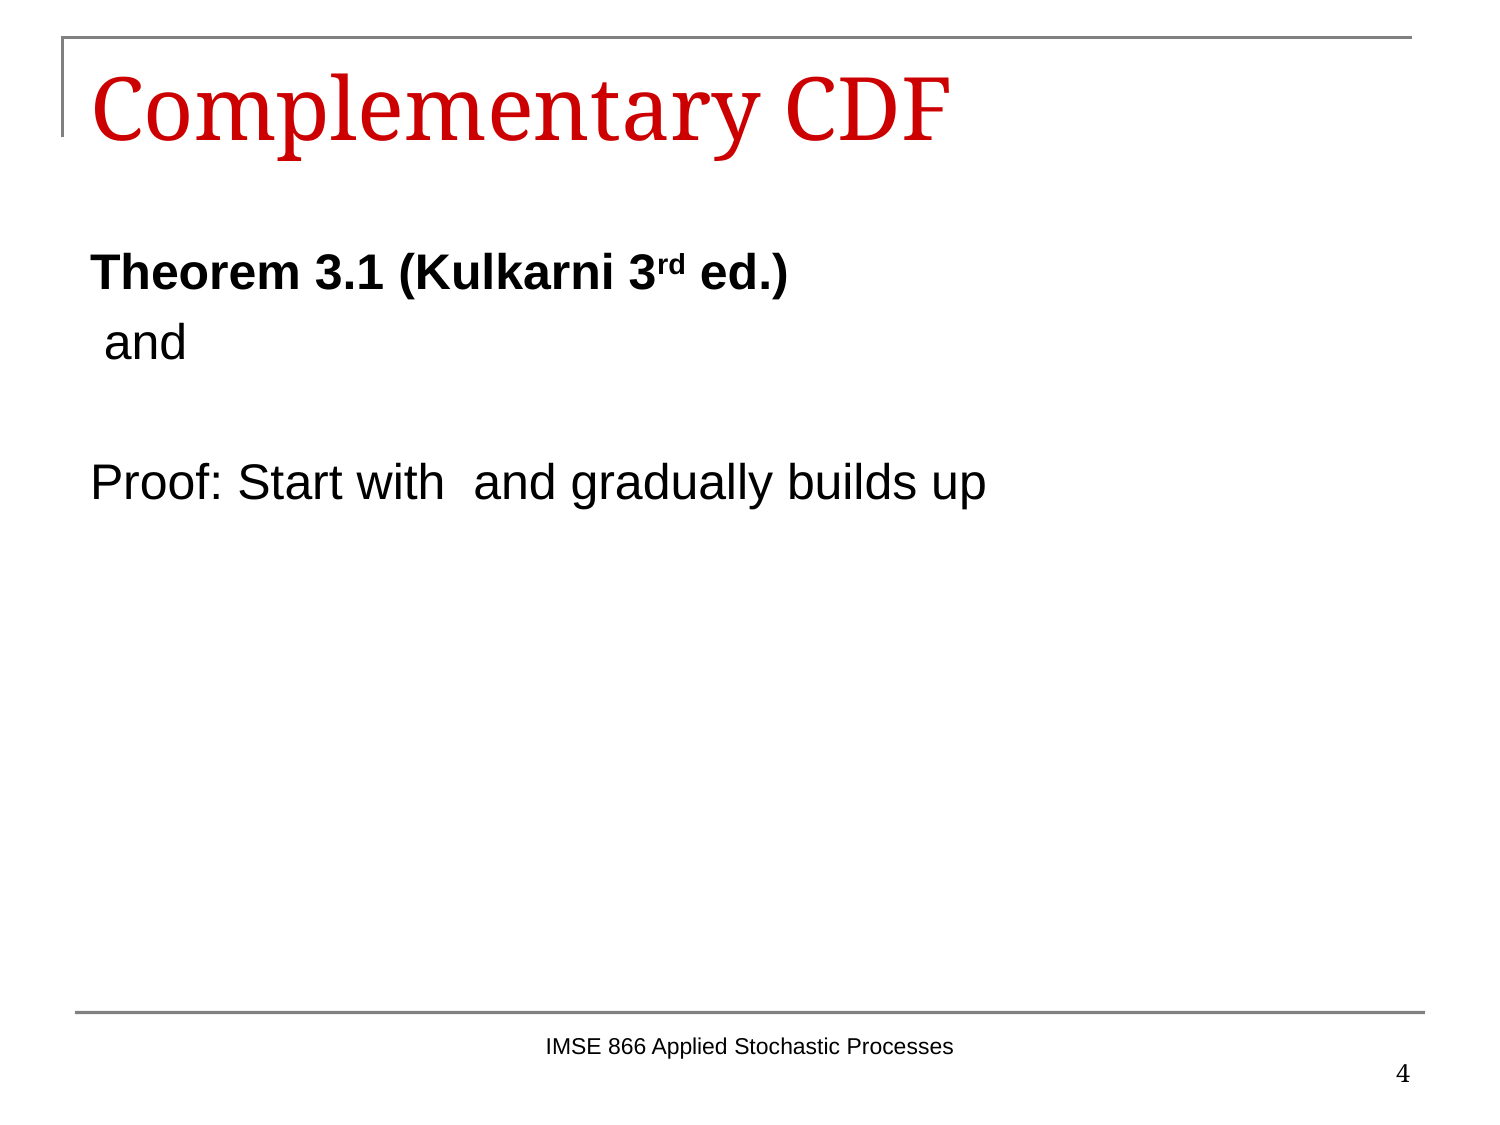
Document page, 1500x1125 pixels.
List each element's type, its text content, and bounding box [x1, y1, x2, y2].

footer IMSE 866 Applied Stochastic Processes [512, 1024, 988, 1100]
slide_number 4 [1074, 1023, 1426, 1100]
